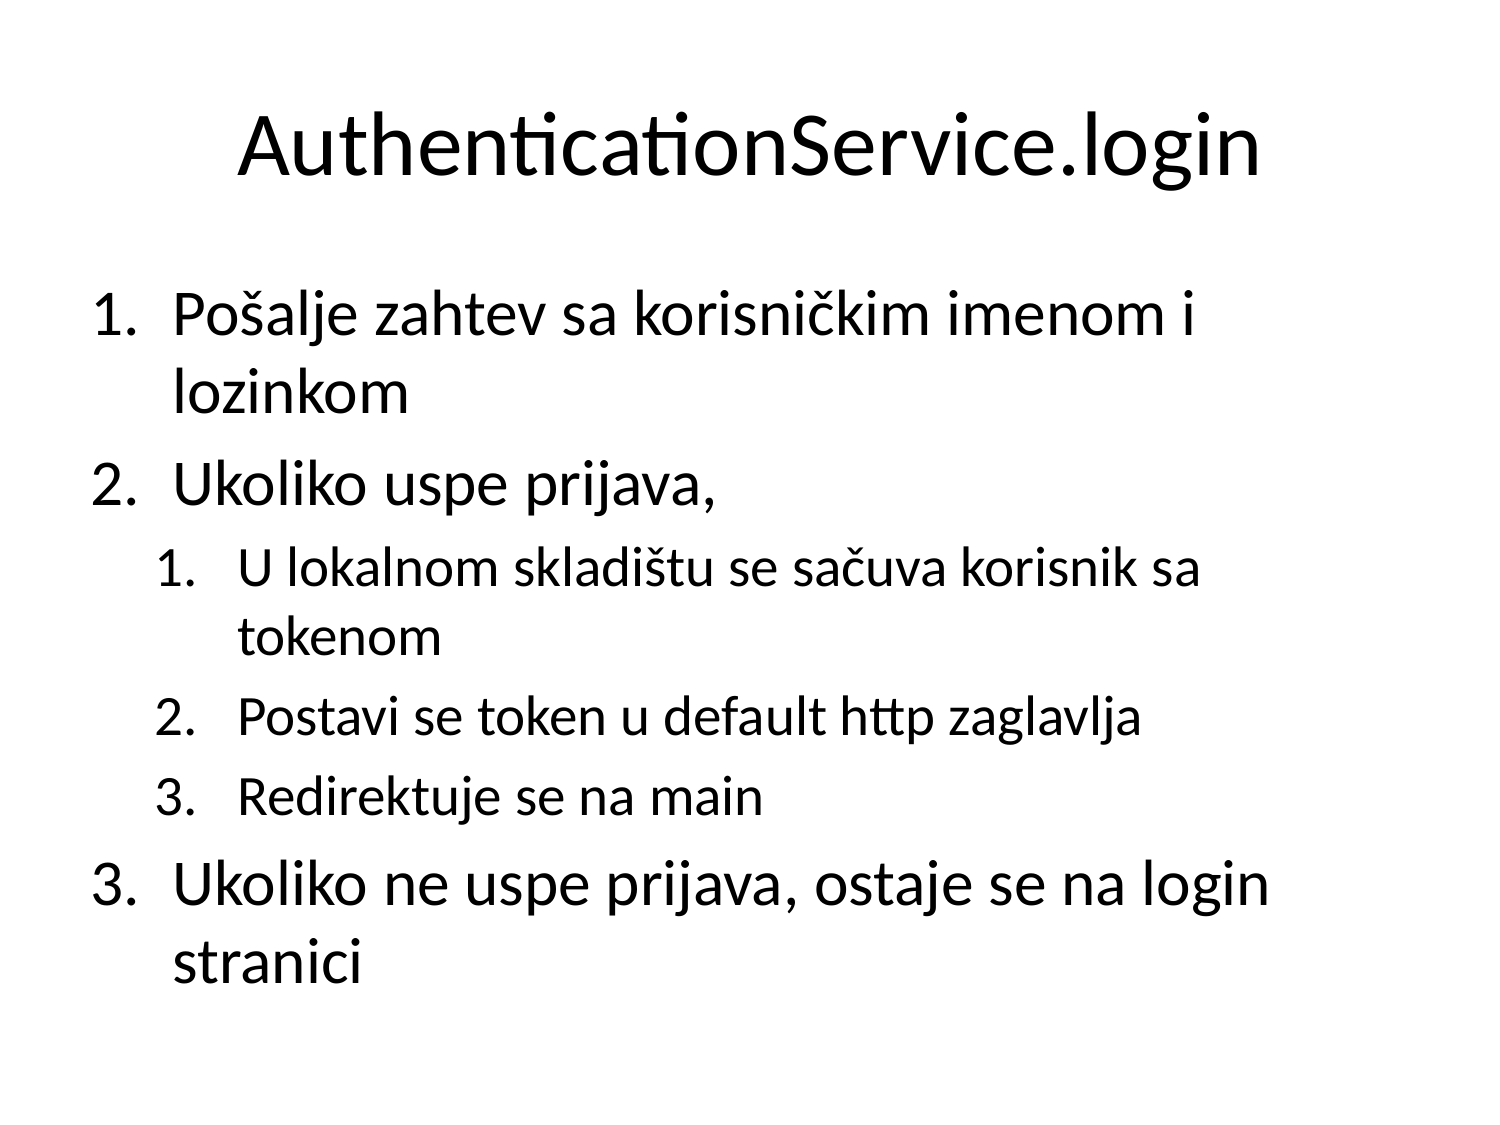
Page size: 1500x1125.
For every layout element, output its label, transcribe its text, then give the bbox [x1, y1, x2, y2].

title AuthenticationService.login [75, 45, 1425, 233]
list Pošalje zahtev sa korisničkim imenom i lozinkom Ukoliko uspe prijava, U lokalnom skladištu se sačuva korisnik sa tokenom Postavi se token u default http zaglavlja Redirektuje se na main Ukoliko ne uspe prijava, ostaje se na login stranici [75, 262, 1425, 1005]
